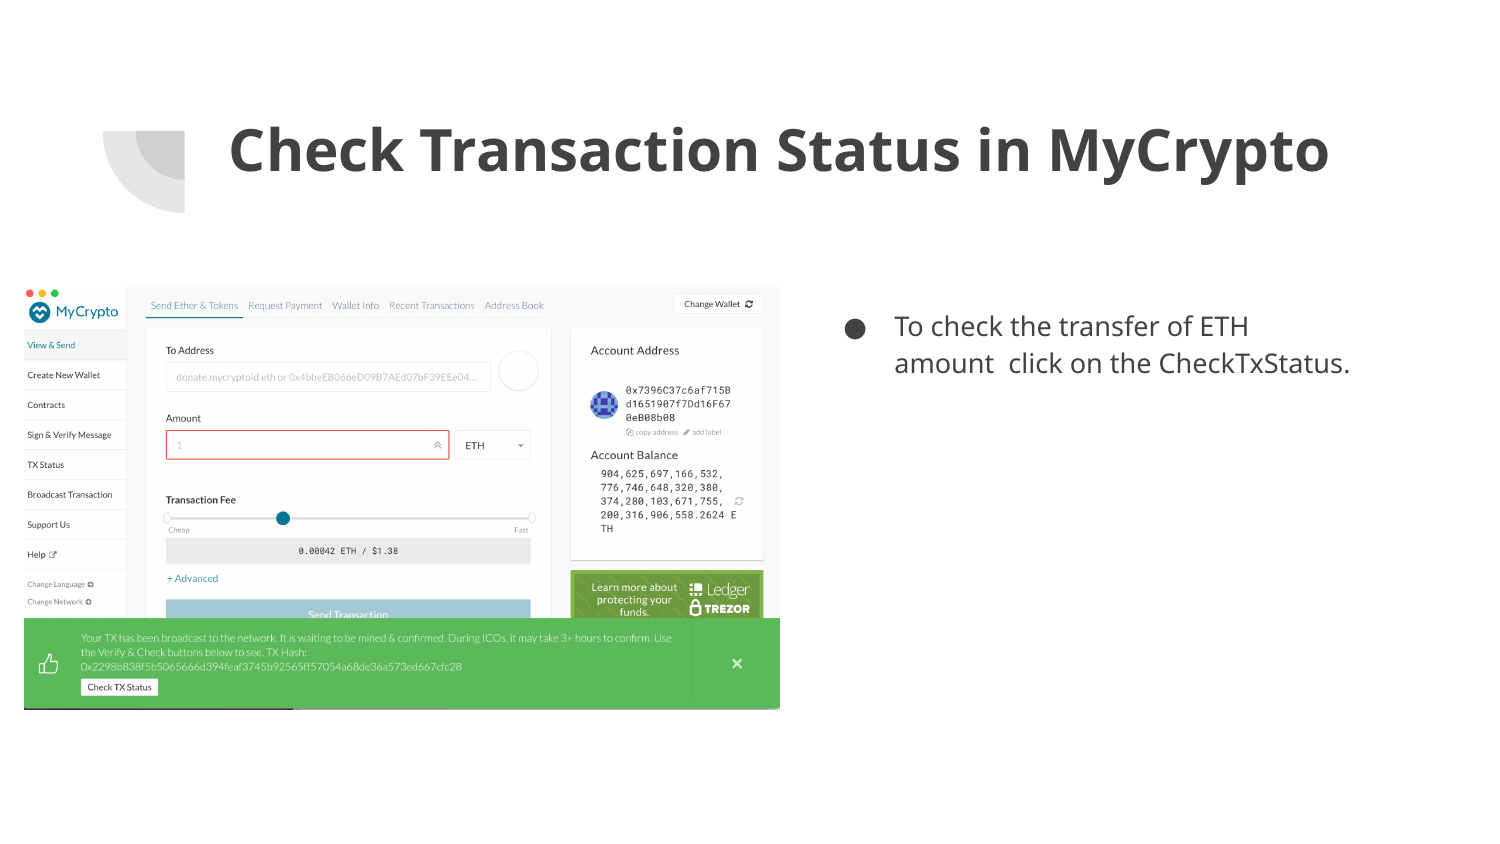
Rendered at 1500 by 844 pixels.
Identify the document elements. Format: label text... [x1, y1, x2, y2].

list To check the transfer of ETH amount click on the CheckTxStatus. [804, 289, 1368, 707]
picture [24, 286, 780, 710]
title Check Transaction Status in MyCrypto [213, 98, 1368, 263]
